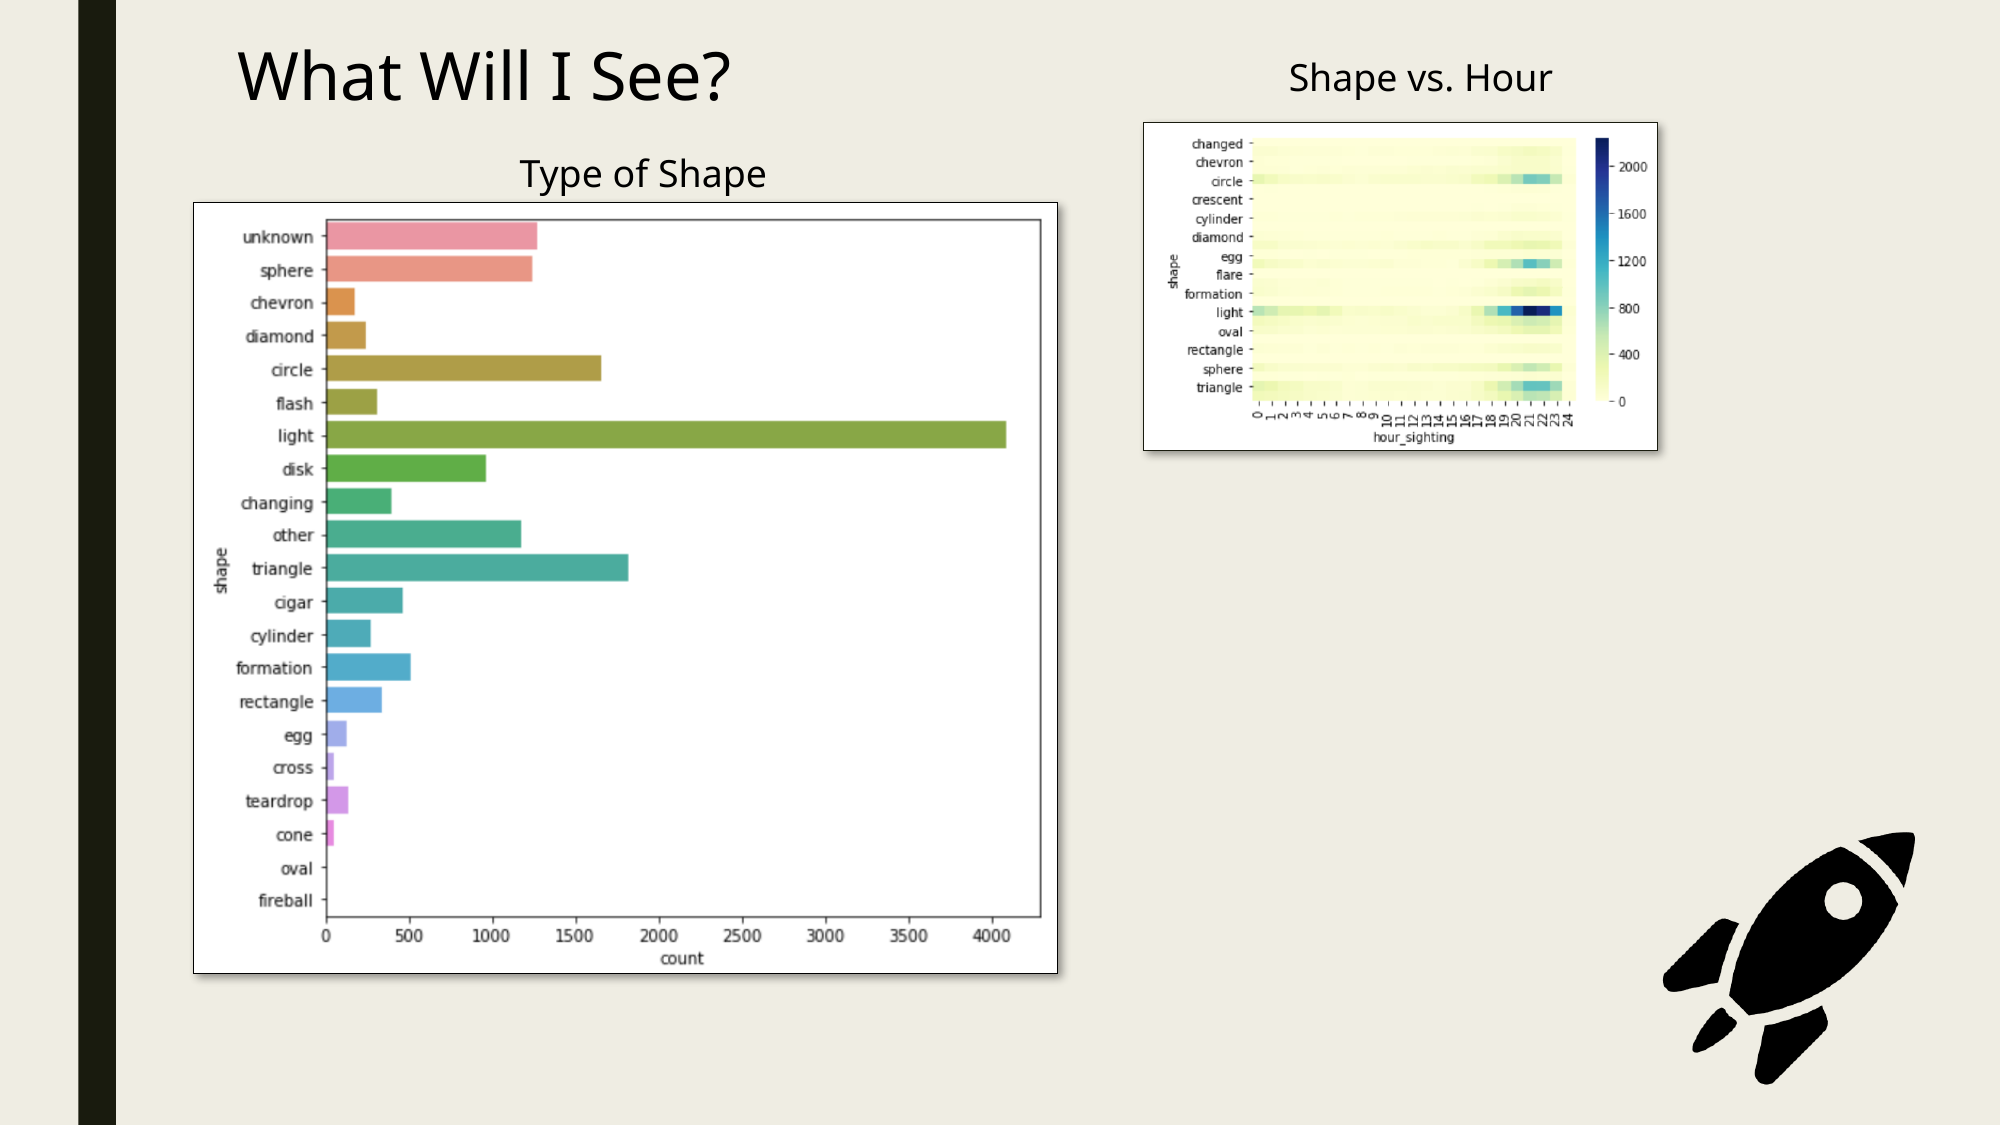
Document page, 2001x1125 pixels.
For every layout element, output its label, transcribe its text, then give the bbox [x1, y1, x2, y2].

picture [193, 202, 1058, 974]
picture [1638, 807, 1939, 1109]
text_box Shape vs. Hour [1274, 47, 1572, 107]
text_box What Will I See? [222, 26, 909, 122]
picture [1143, 122, 1659, 451]
text_box Type of Shape [504, 142, 803, 202]
